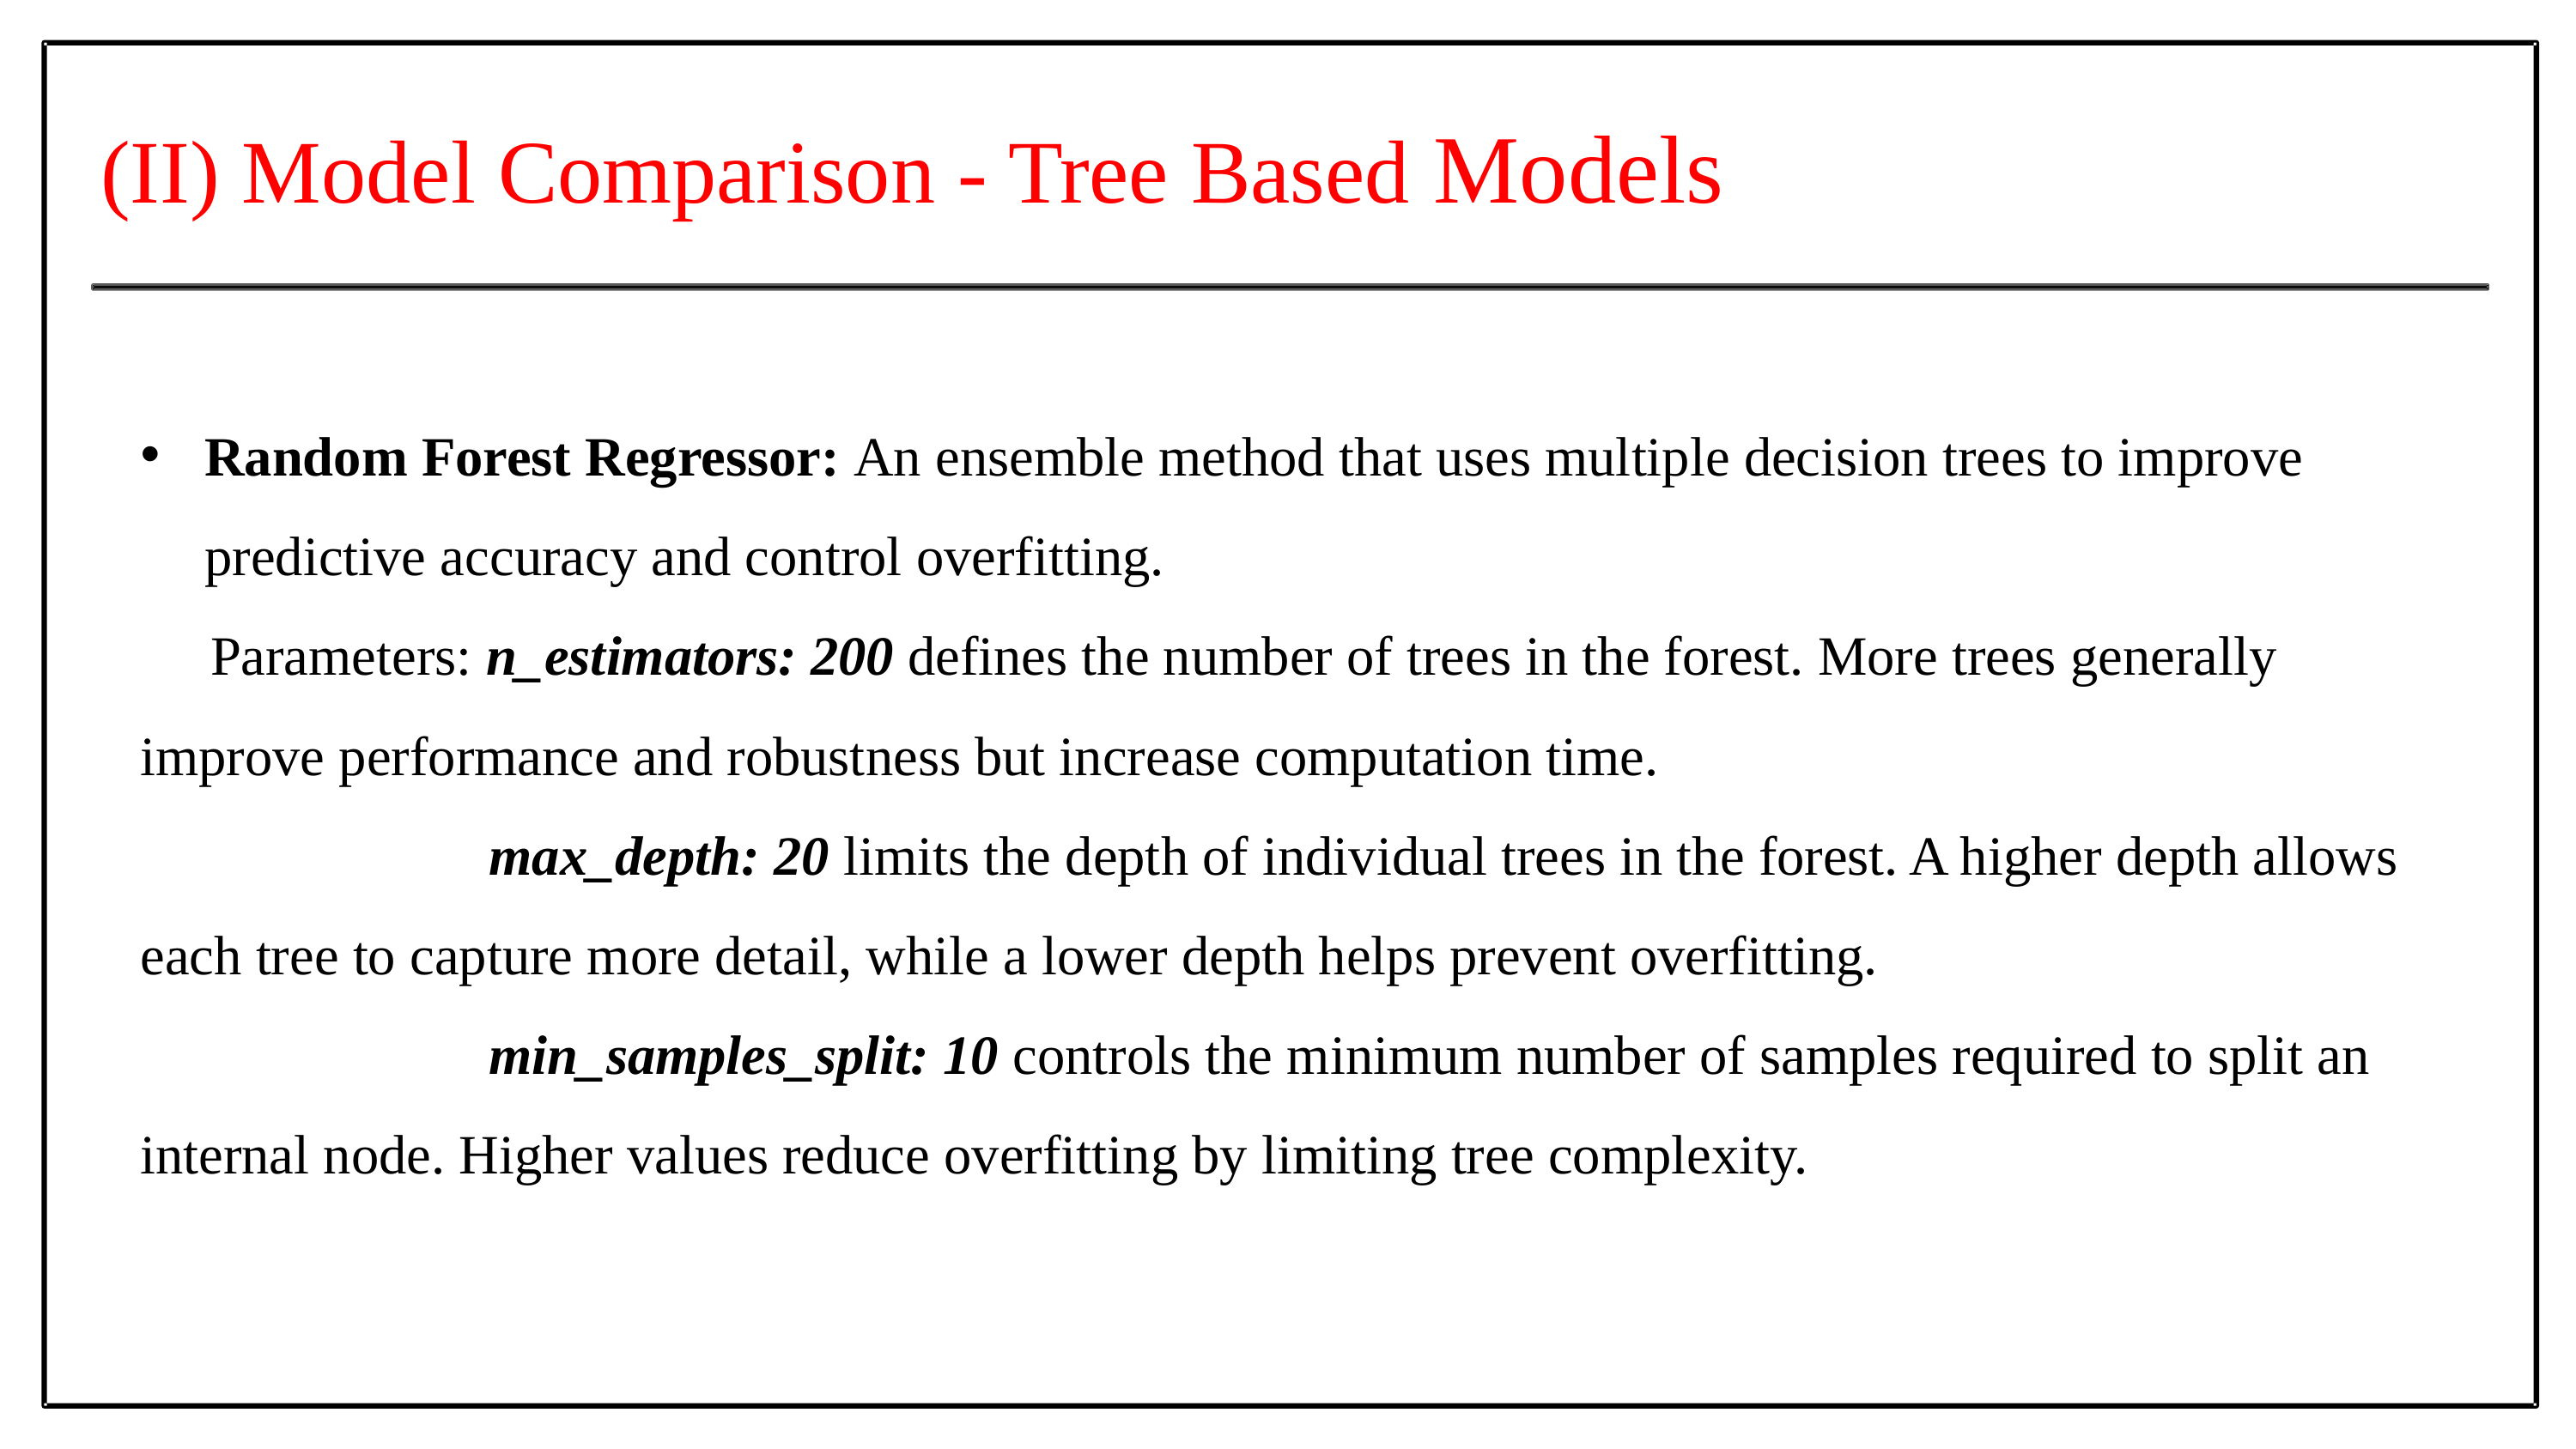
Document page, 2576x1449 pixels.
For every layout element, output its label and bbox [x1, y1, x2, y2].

text_box [41, 39, 2540, 1410]
